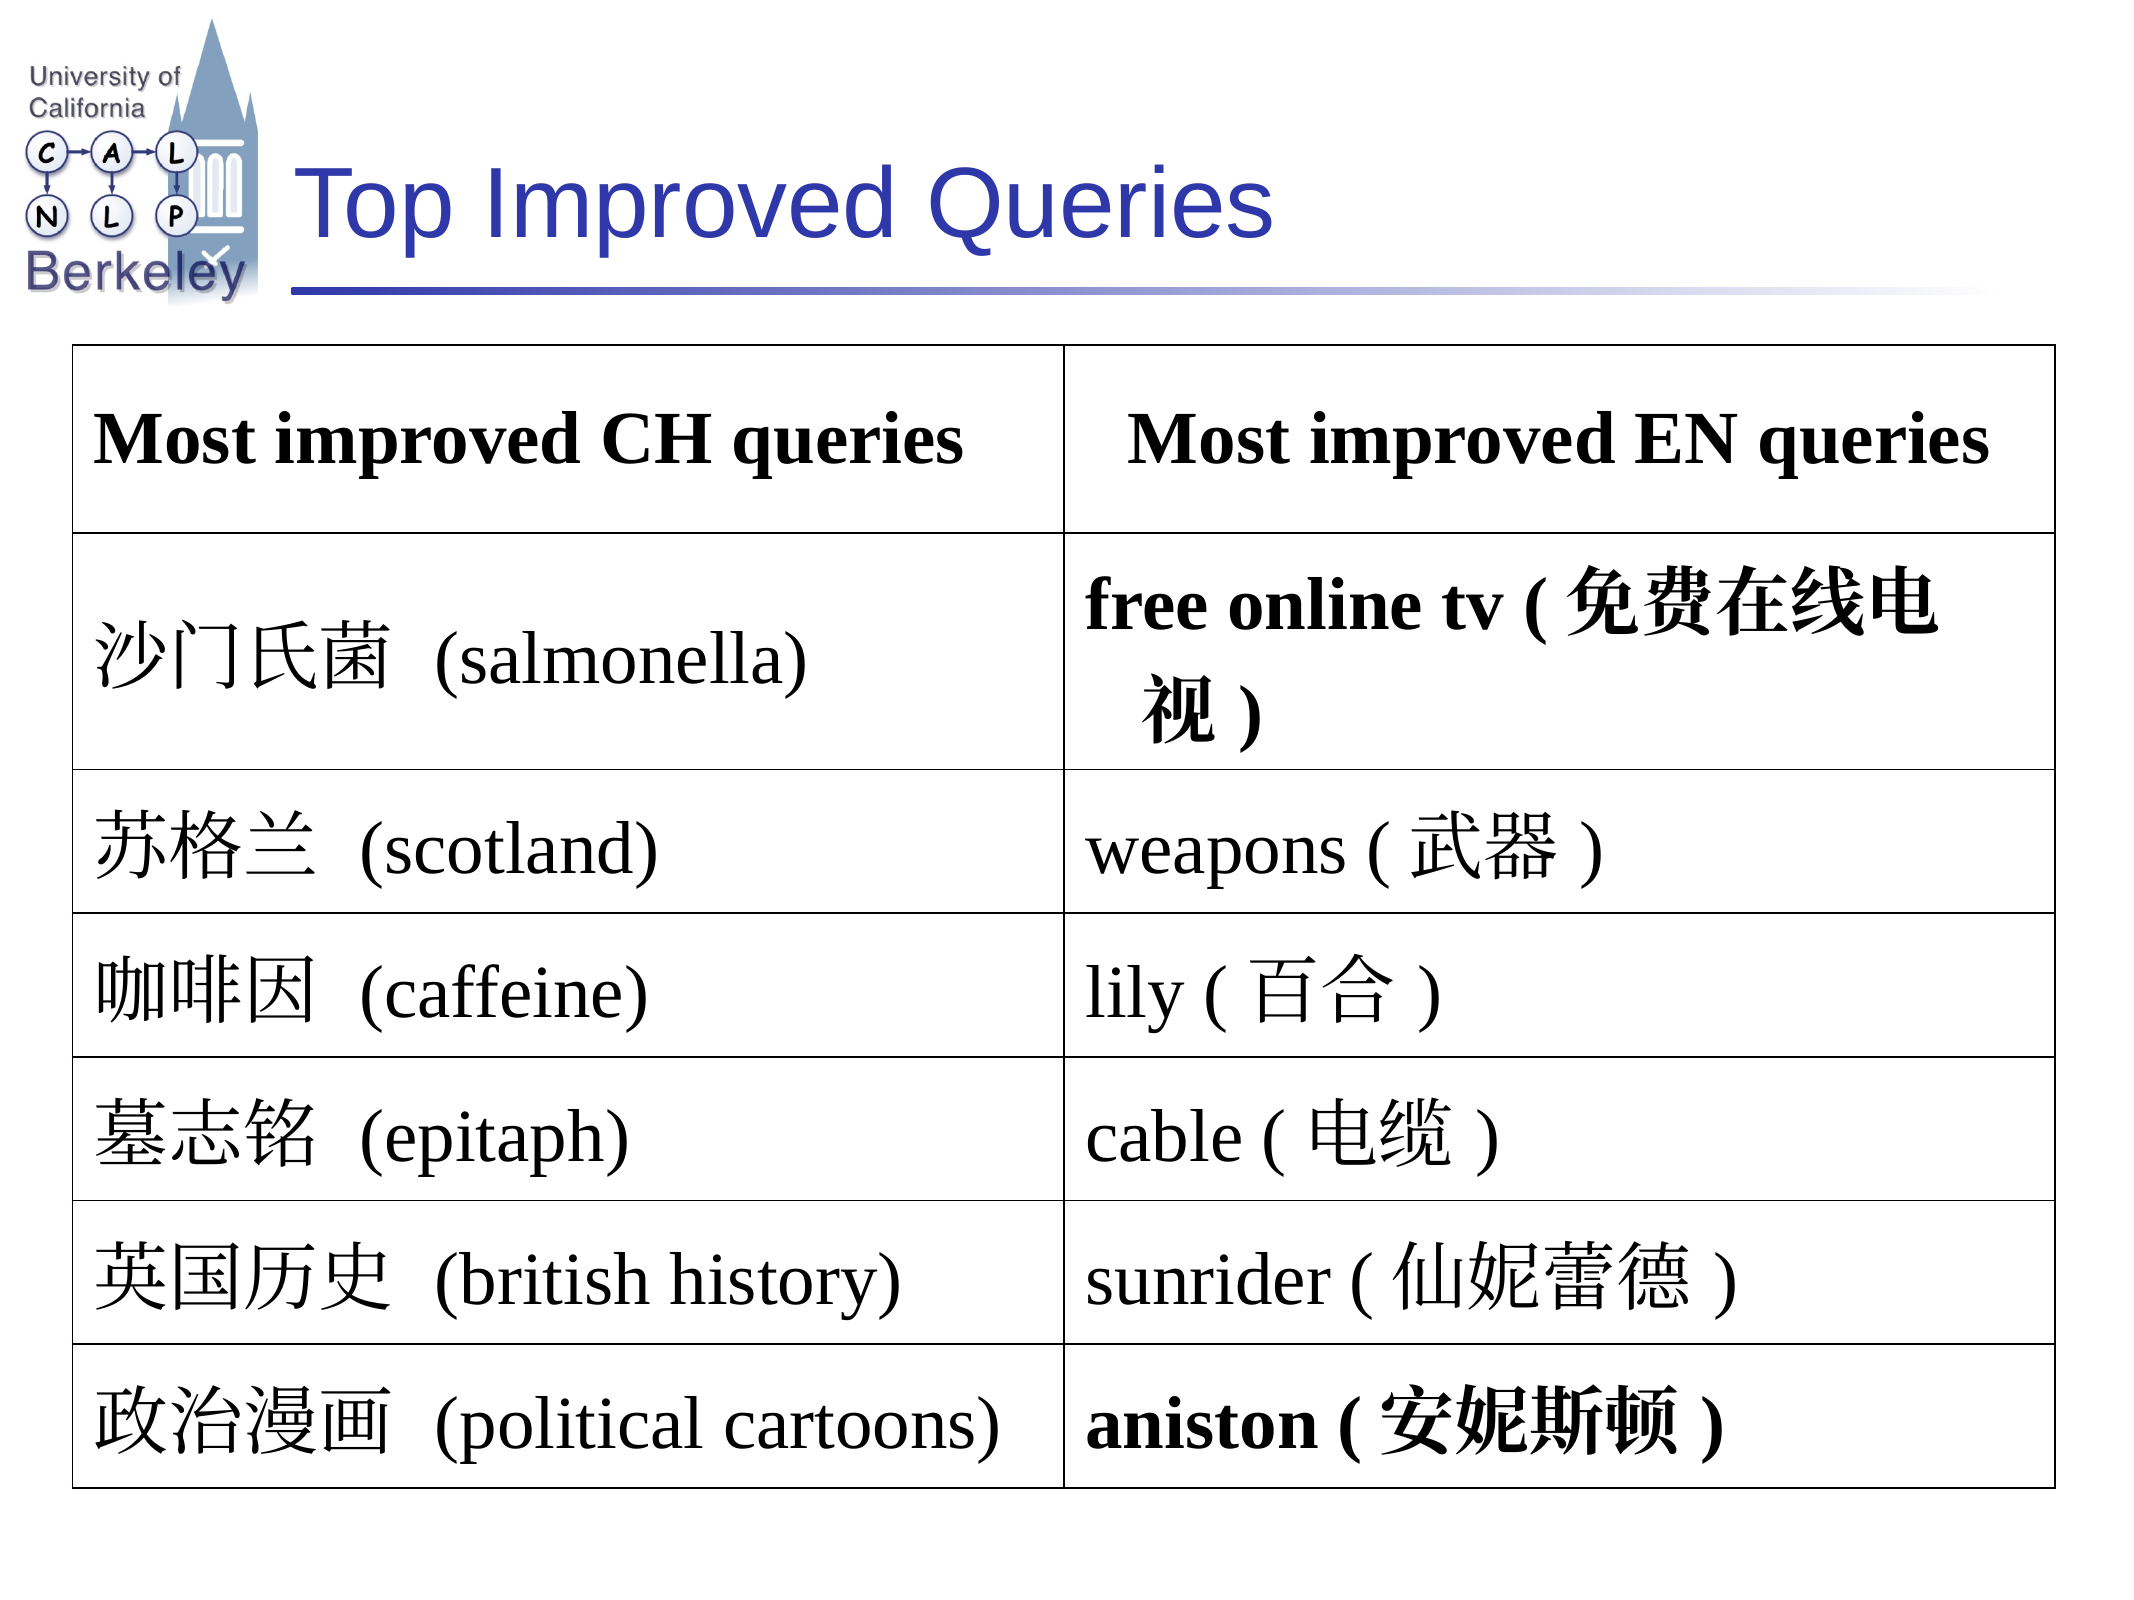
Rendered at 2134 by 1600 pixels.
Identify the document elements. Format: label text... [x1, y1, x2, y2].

table_cell lily (百合) [1065, 914, 2054, 1056]
table_header Most improved EN queries [1065, 346, 2054, 532]
table_cell 英国历史 (british history) [73, 1201, 1063, 1343]
table_header Most improved CH queries [73, 346, 1063, 532]
table_cell free online tv (免费在线电视) [1065, 534, 2054, 769]
table_cell 苏格兰 (scotland) [73, 770, 1063, 912]
title Top Improved Queries [272, 64, 2134, 331]
table_cell weapons (武器) [1065, 770, 2054, 912]
table_cell 政治漫画 (political cartoons) [73, 1345, 1063, 1487]
table_cell 墓志铭 (epitaph) [73, 1058, 1063, 1200]
table_cell sunrider (仙妮蕾德) [1065, 1201, 2054, 1343]
table_cell 沙门氏菌 (salmonella) [73, 534, 1063, 769]
picture [21, 17, 299, 367]
table_cell aniston (安妮斯顿) [1065, 1345, 2054, 1487]
table_cell cable (电缆) [1065, 1058, 2054, 1200]
table_cell 咖啡因 (caffeine) [73, 914, 1063, 1056]
